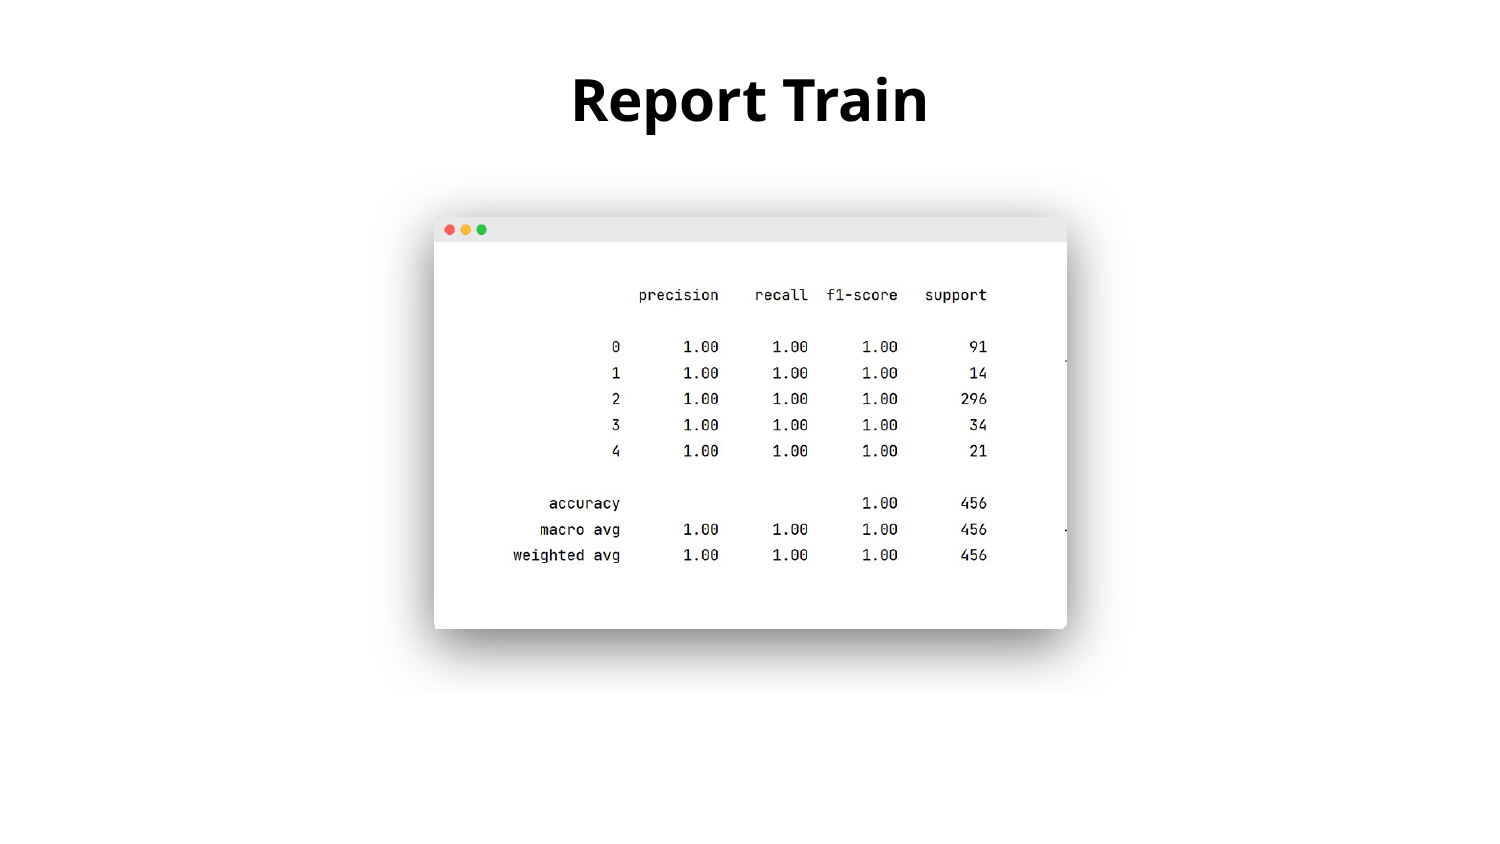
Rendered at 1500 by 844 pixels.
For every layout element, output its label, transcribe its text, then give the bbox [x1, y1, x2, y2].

picture [348, 152, 1152, 691]
title Report Train [75, 67, 1425, 129]
